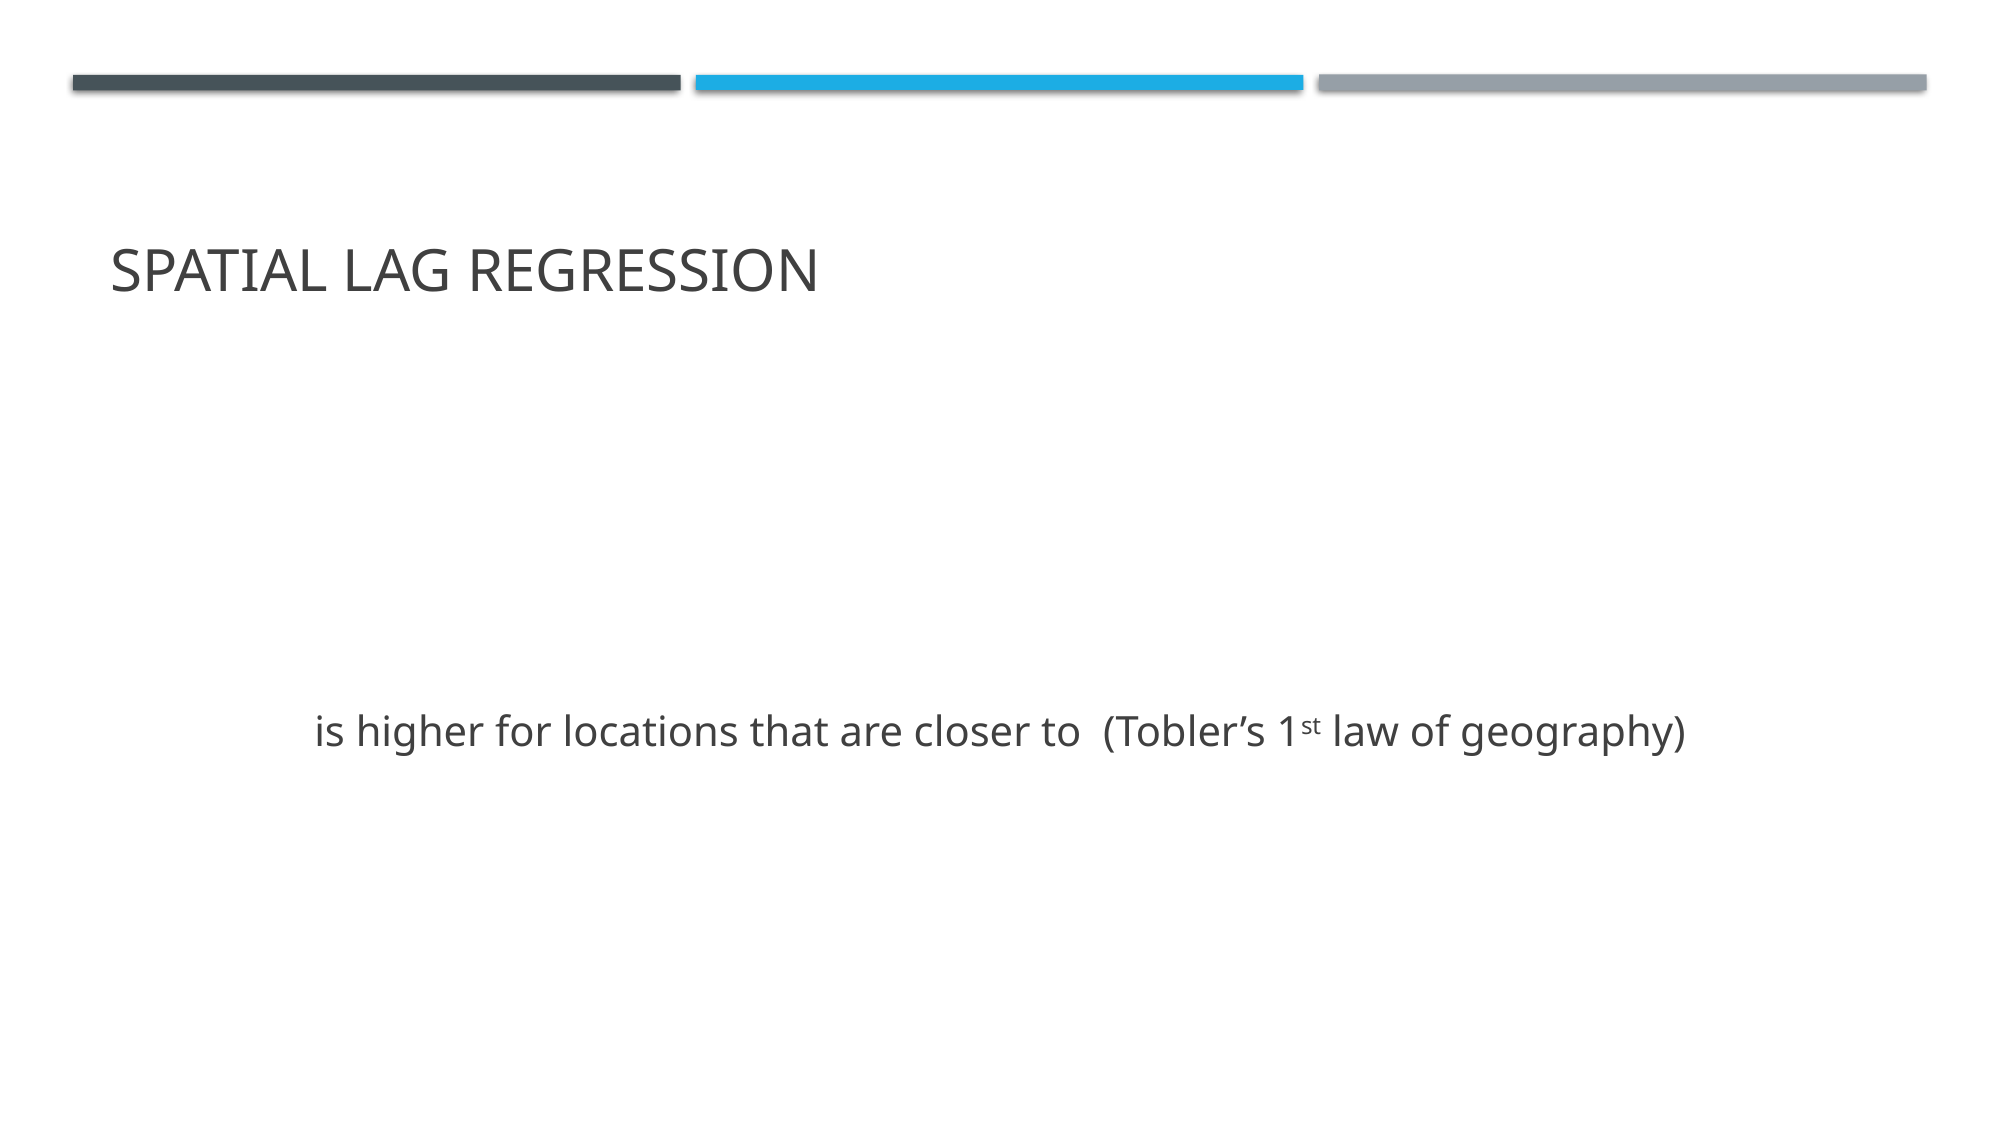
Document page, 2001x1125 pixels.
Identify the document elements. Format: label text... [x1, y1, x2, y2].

title Spatial lag regression [95, 115, 1905, 311]
